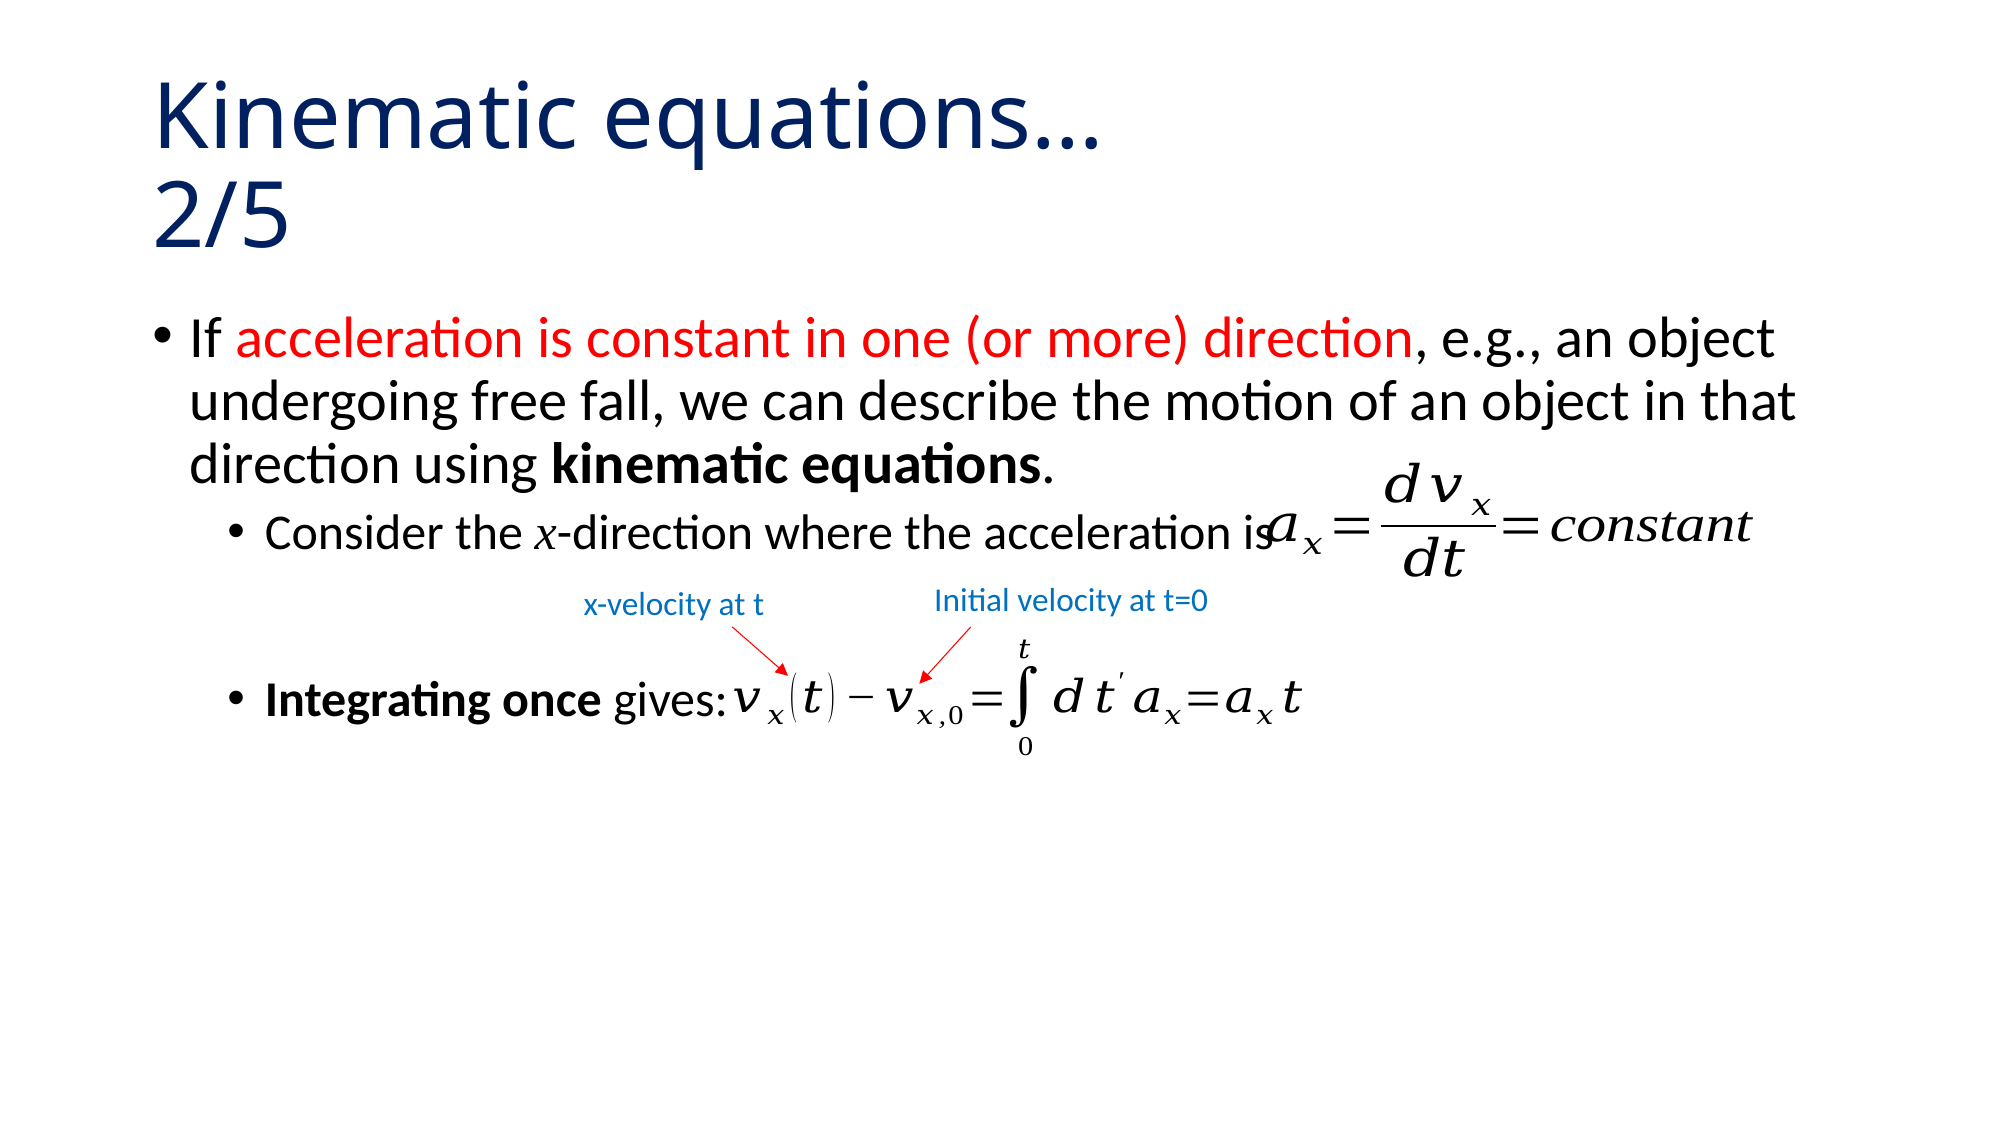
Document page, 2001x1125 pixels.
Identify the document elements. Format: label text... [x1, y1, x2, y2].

text_box x-velocity at t [568, 574, 780, 630]
text_box Initial velocity at t=0 [919, 570, 1239, 625]
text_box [919, 626, 971, 684]
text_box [732, 626, 789, 676]
text_box Integrating once gives: [137, 666, 767, 746]
list If acceleration is constant in one (or more) direction, e.g., an object undergoing free fall, we can describe the motion of an object in that direction using kinematic equations. Consider the x-direction where the acceleration is [137, 299, 1863, 573]
title Kinematic equations… 2/5 [137, 59, 1863, 278]
